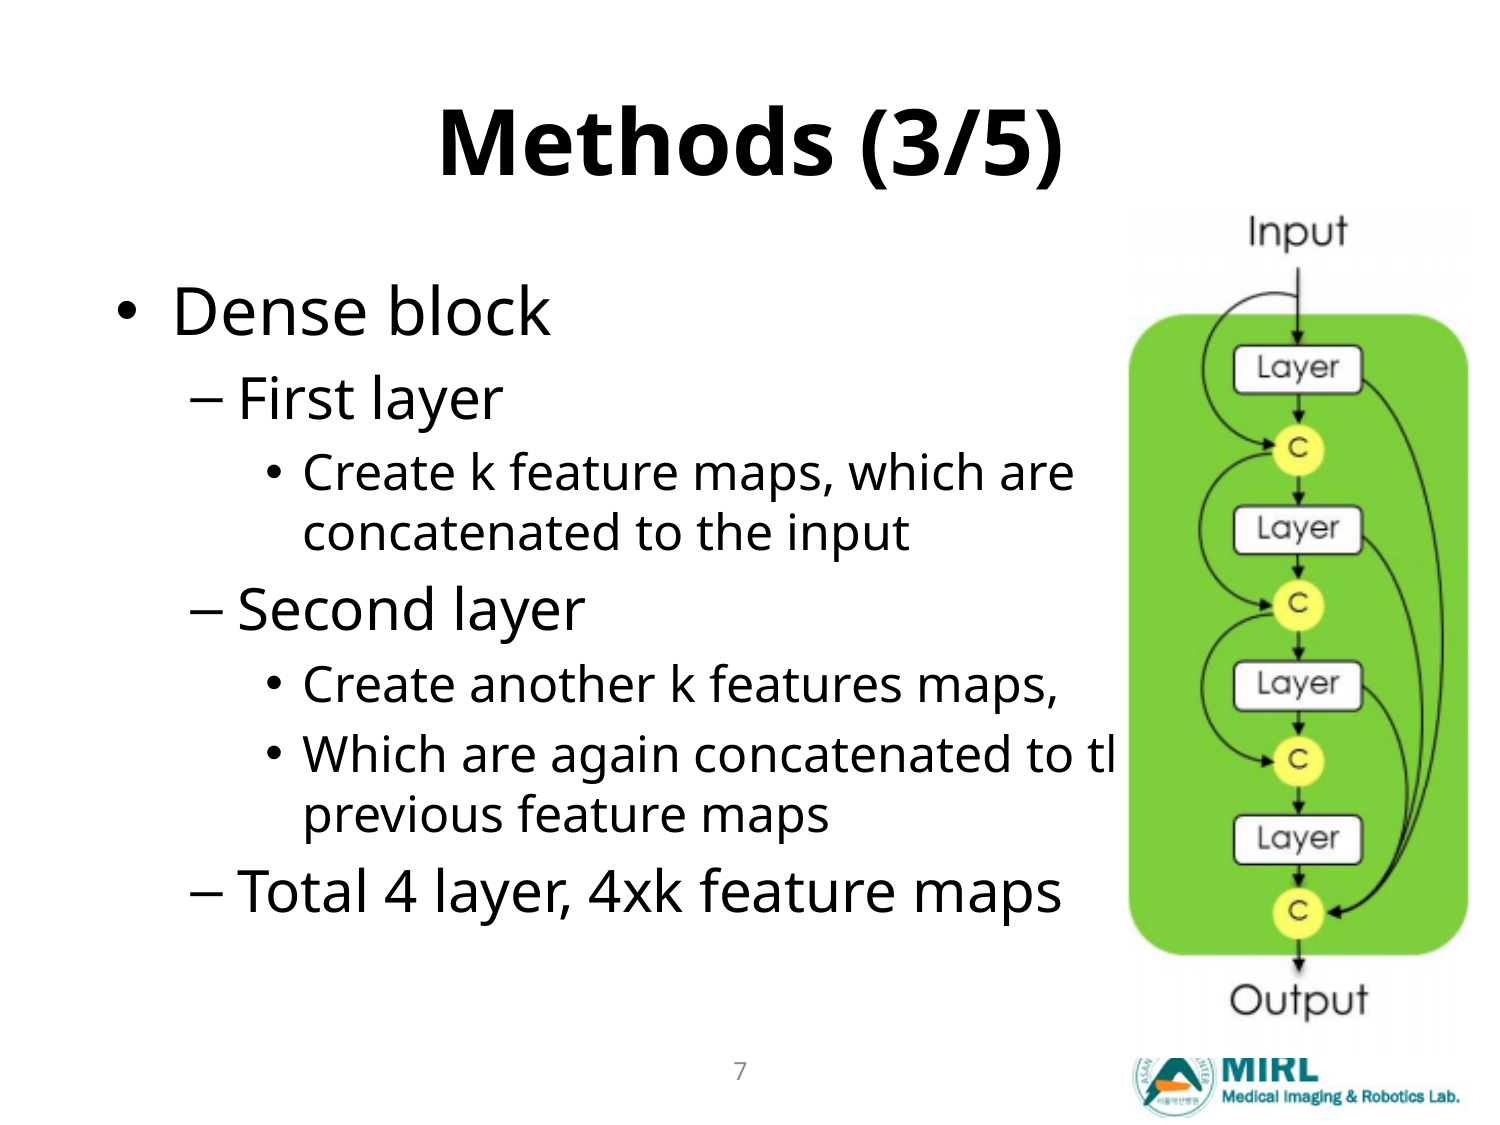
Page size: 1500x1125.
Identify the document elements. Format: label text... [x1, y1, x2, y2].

title Methods (3/5) [75, 45, 1425, 233]
slide_number 7 [565, 1042, 916, 1103]
list Dense block First layer Create k feature maps, which are concatenated to the input Second layer Create another k features maps, Which are again concatenated to the previous feature maps Total 4 layer, 4xk feature maps [100, 261, 1107, 1005]
picture [1113, 207, 1500, 1118]
